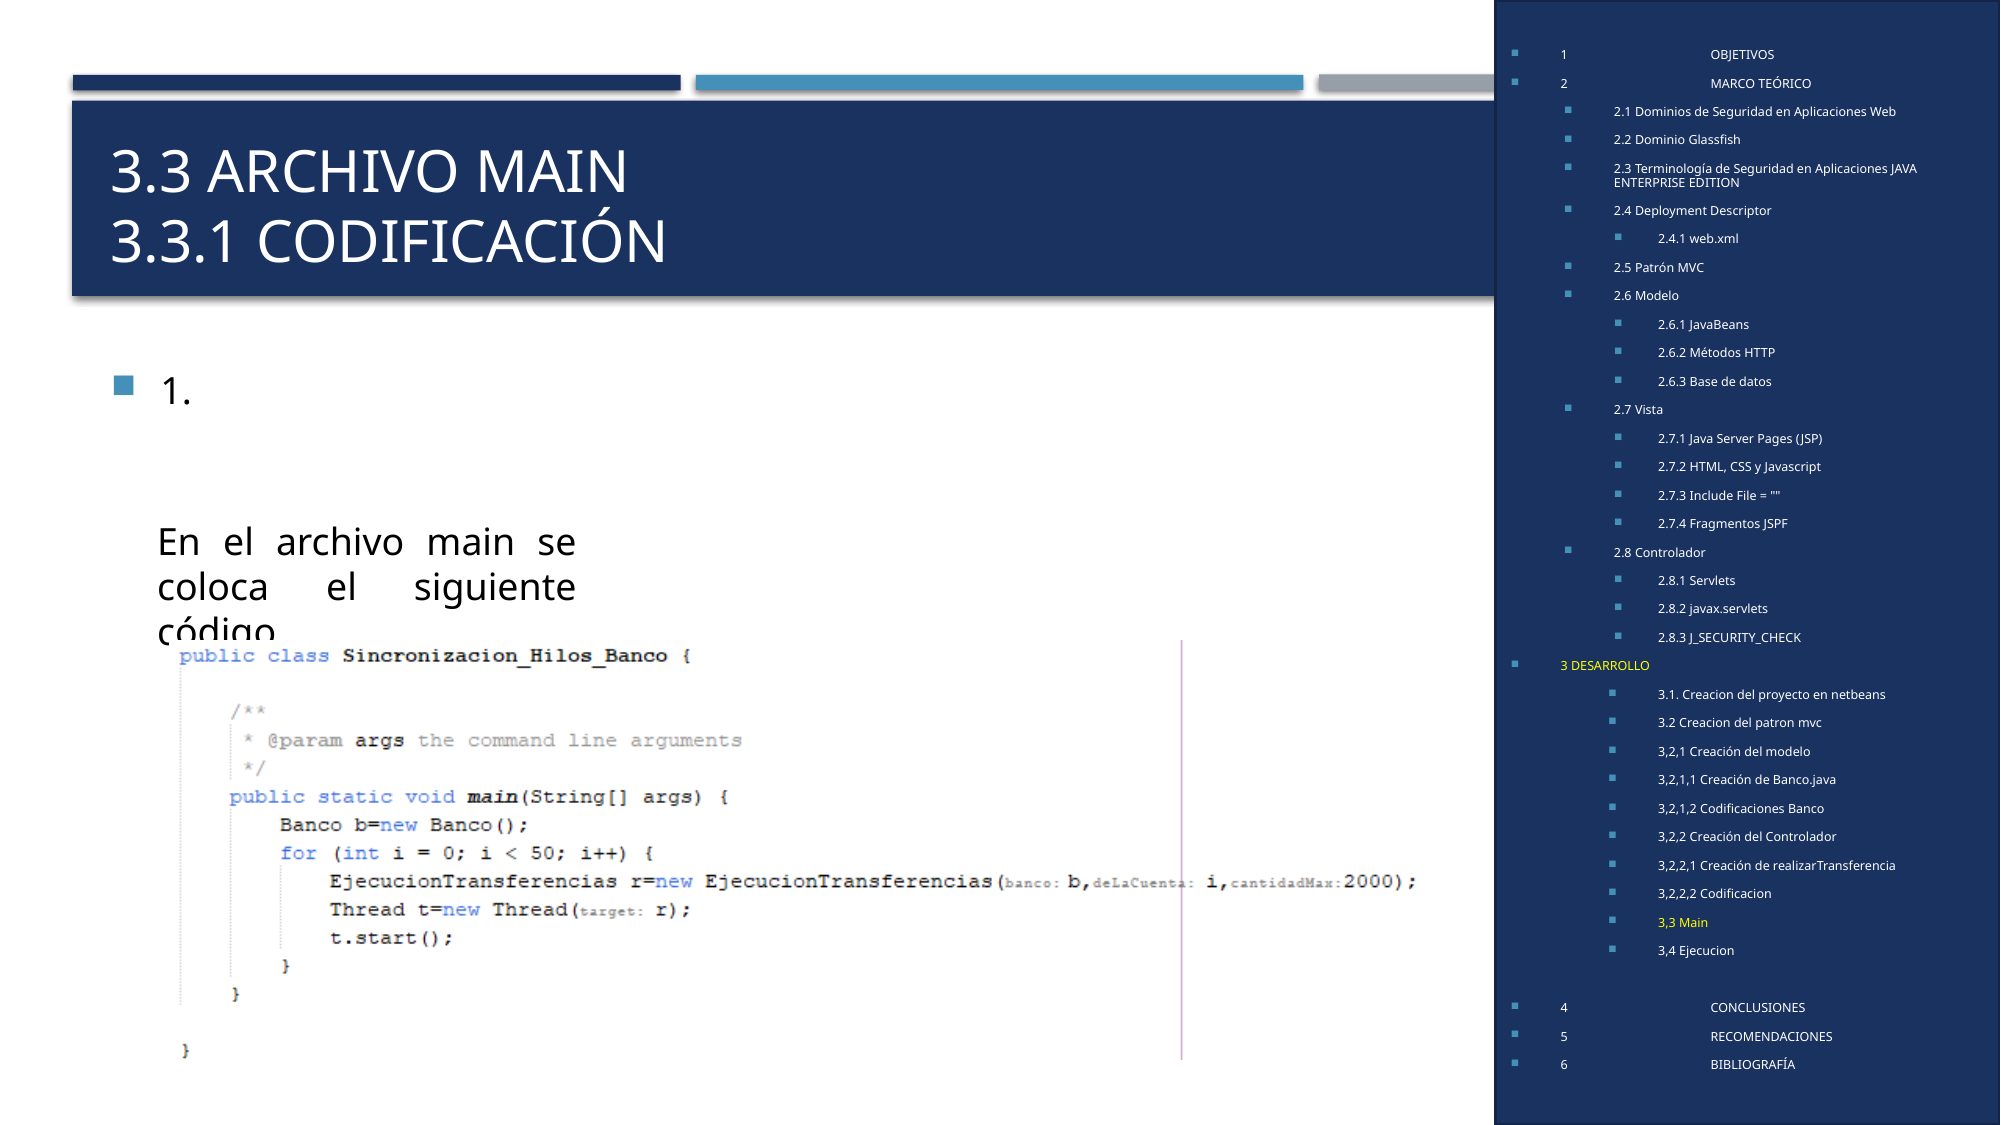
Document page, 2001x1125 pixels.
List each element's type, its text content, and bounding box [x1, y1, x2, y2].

text_box En el archivo main se coloca el siguiente código [142, 510, 593, 661]
list 1. [95, 254, 659, 526]
title 3.3 archivo main 3.3.1 codificación [95, 115, 1489, 282]
picture [169, 639, 1422, 1060]
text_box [1495, 0, 2000, 1125]
